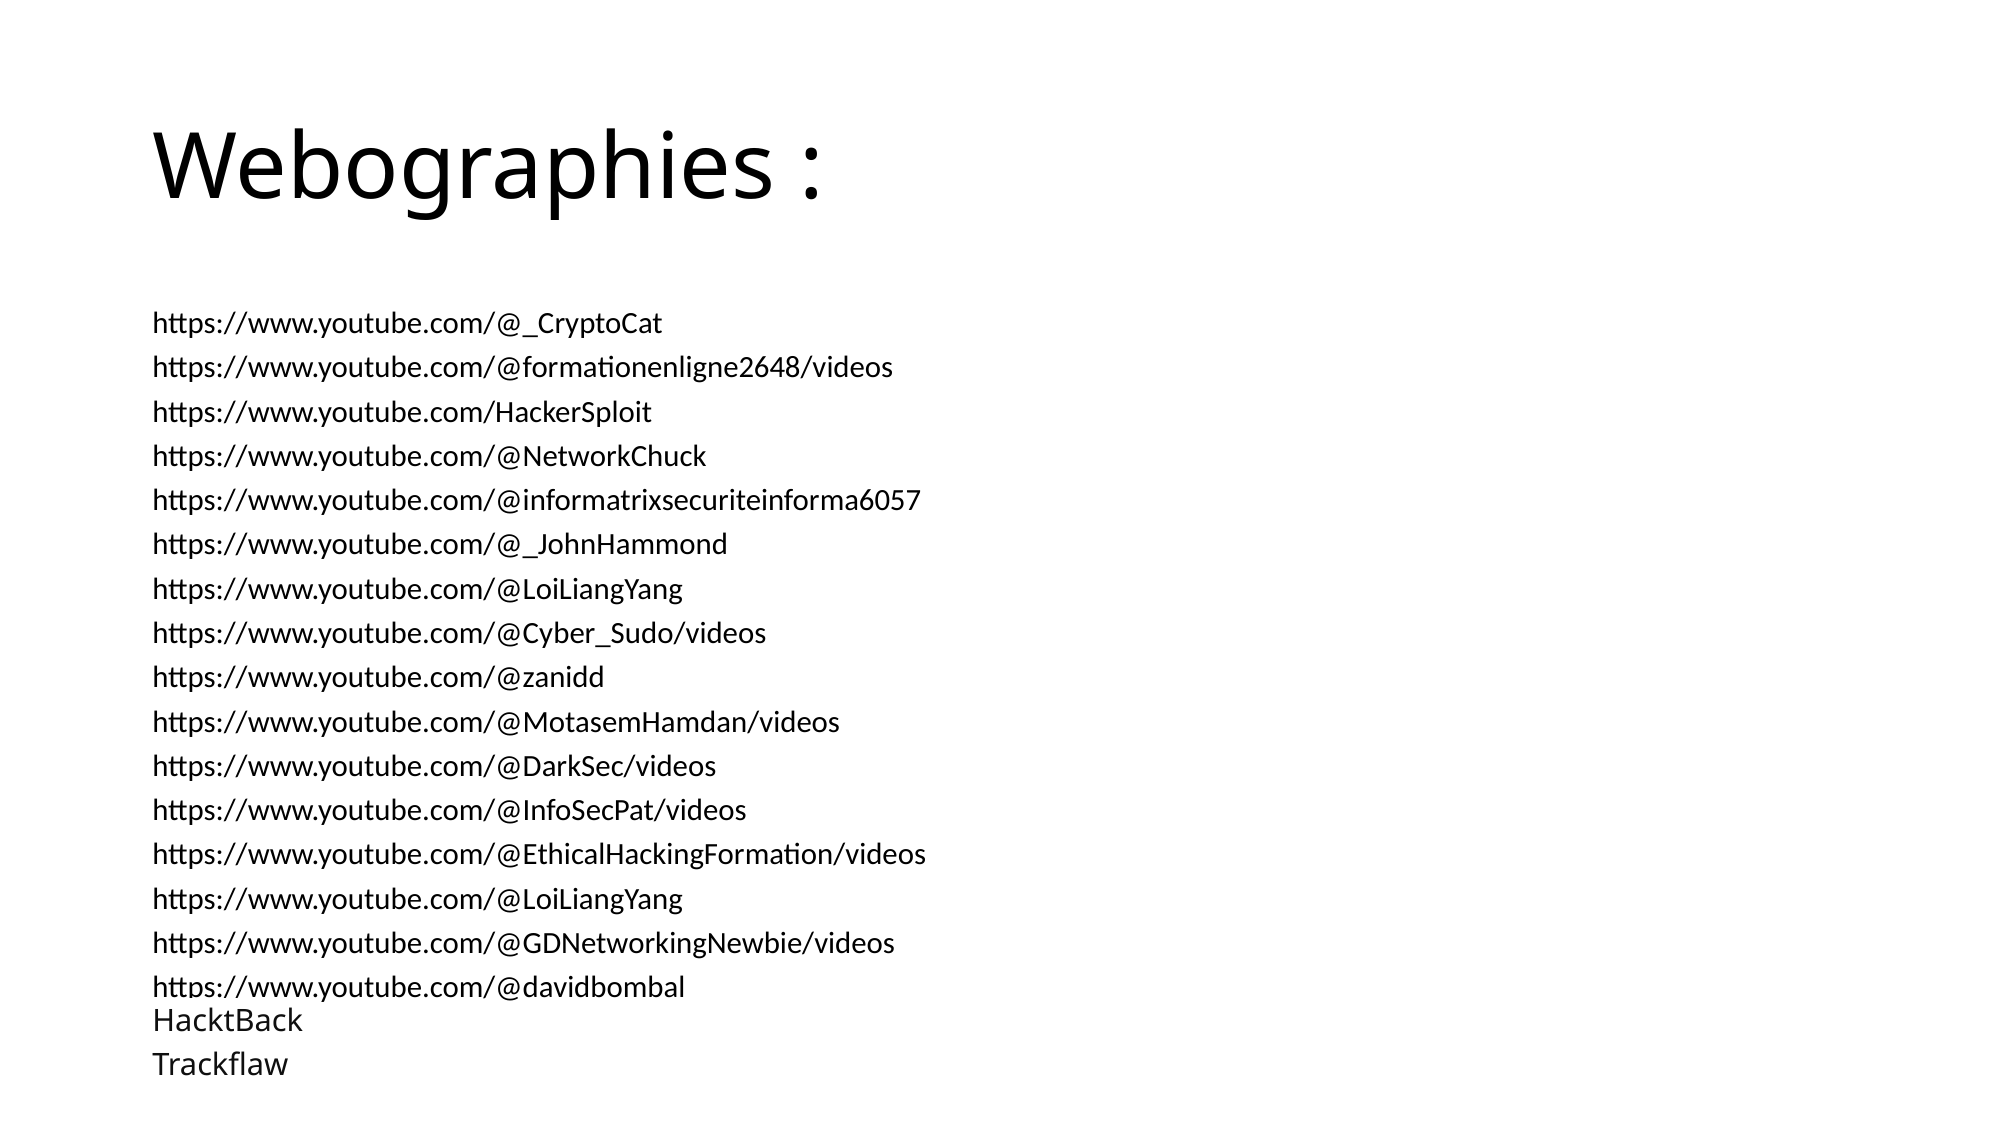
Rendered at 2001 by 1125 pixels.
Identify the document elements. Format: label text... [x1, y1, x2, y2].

list https://www.youtube.com/@_CryptoCat https://www.youtube.com/@formationenligne2648/videos https://www.youtube.com/HackerSploit https://www.youtube.com/@NetworkChuck https://www.youtube.com/@informatrixsecuriteinforma6057 https://www.youtube.com/@_JohnHammond https://www.youtube.com/@LoiLiangYang https://www.youtube.com/@Cyber_Sudo/videos https://www.youtube.com/@zanidd https://www.youtube.com/@MotasemHamdan/videos https://www.youtube.com/@DarkSec/videos https://www.youtube.com/@InfoSecPat/videos https://www.youtube.com/@EthicalHackingFormation/videos https://www.youtube.com/@LoiLiangYang https://www.youtube.com/@GDNetworkingNewbie/videos https://www.youtube.com/@davidbombal HacktBack Trackflaw [137, 299, 1979, 1092]
title Webographies : [137, 59, 1863, 278]
